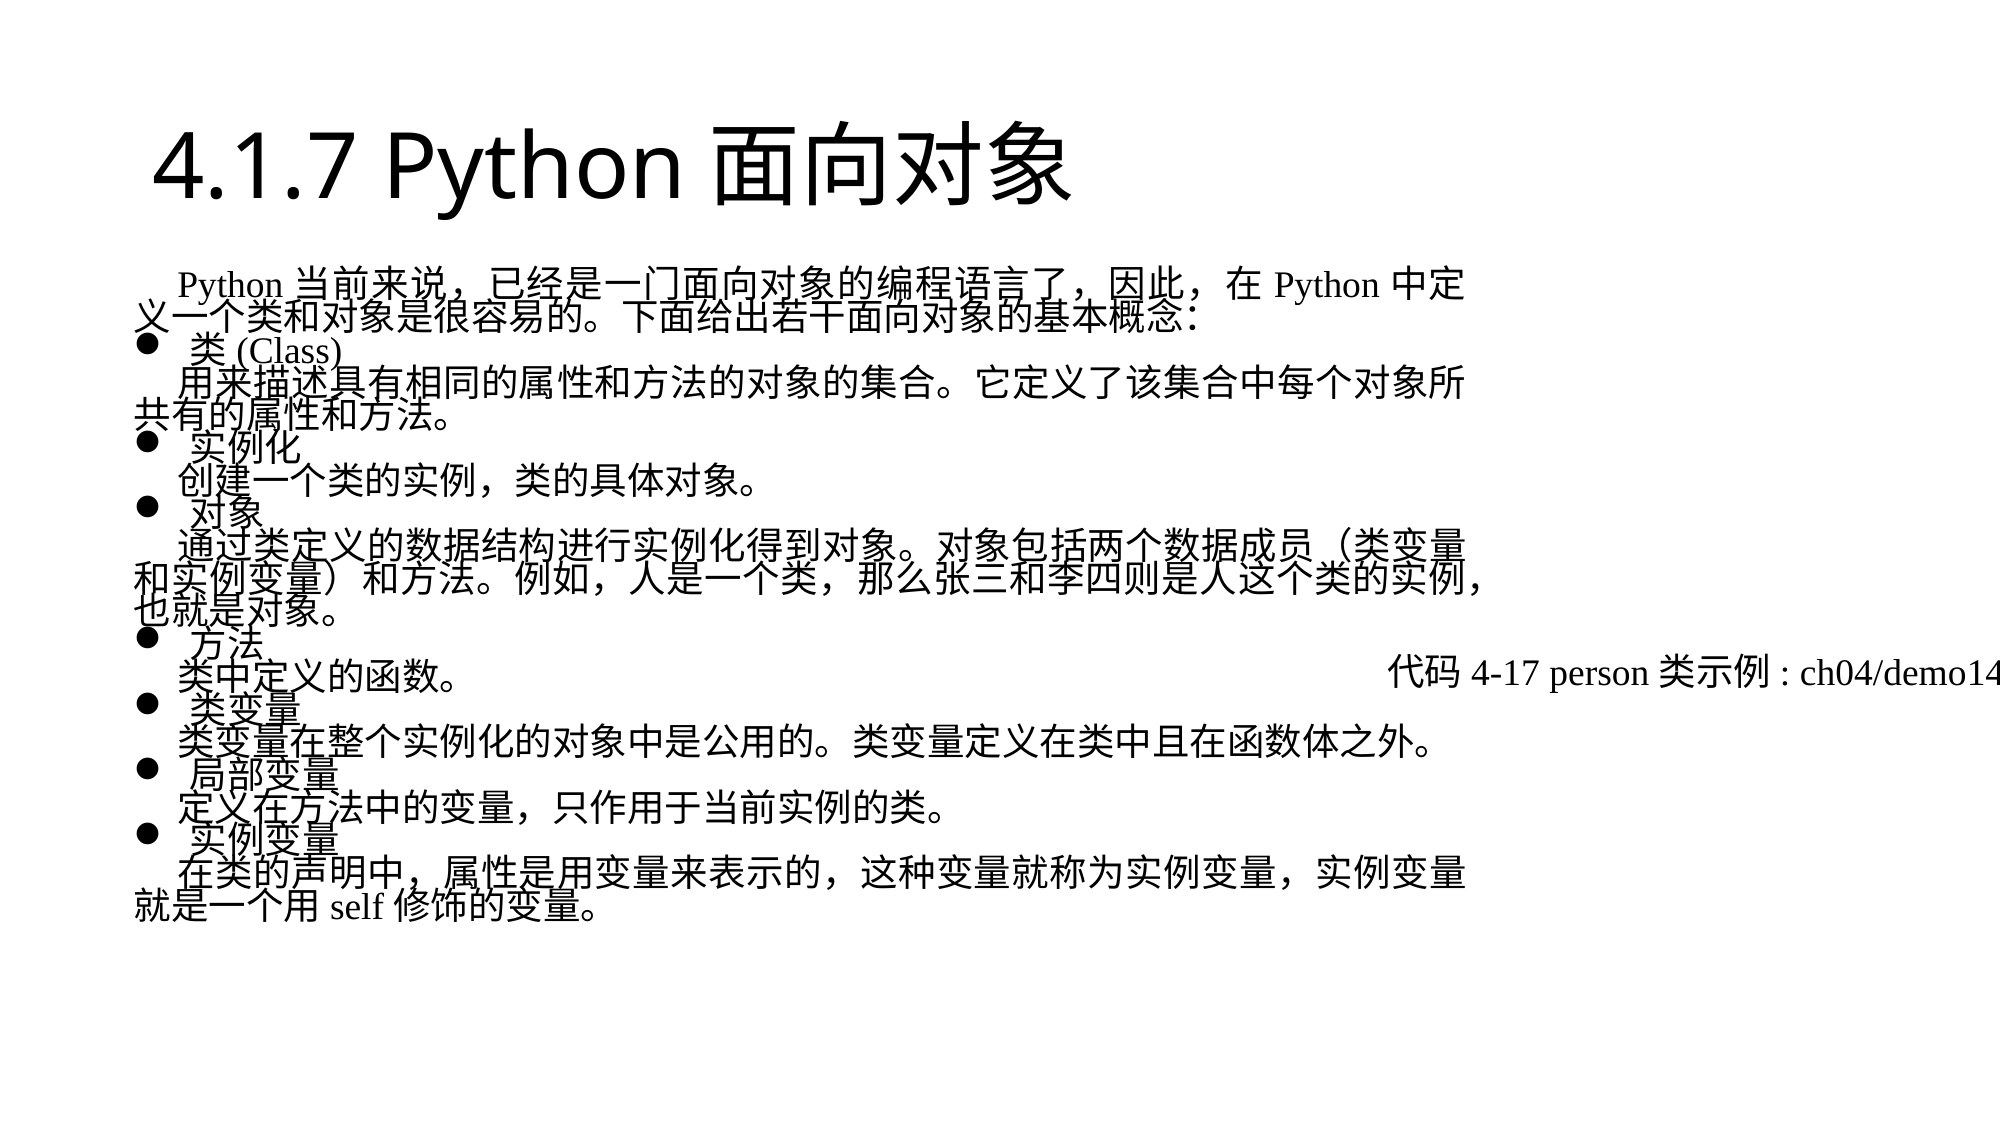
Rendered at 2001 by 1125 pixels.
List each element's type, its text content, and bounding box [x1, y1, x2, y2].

text_box 代码4-17 person类示例: ch04/demo14.py [1328, 653, 2000, 701]
text_box Python当前来说，已经是一门面向对象的编程语言了，因此，在Python中定义一个类和对象是很容易的。下面给出若干面向对象的基本概念： 类(Class) 用来描述具有相同的属性和方法的对象的集合。它定义了该集合中每个对象所共有的属性和方法。 实例化 创建一个类的实例，类的具体对象。 对象 通过类定义的数据结构进行实例化得到对象。对象包括两个数据成员（类变量和实例变量）和方法。例如，人是一个类，那么张三和李四则是人这个类的实例，也就是对象。 方法 类中定义的函数。 类变量 类变量在整个实例化的对象中是公用的。类变量定义在类中且在函数体之外。 局部变量 定义在方法中的变量，只作用于当前实例的类。 实例变量 在类的声明中，属性是用变量来表示的，这种变量就称为实例变量，实例变量就是一个用self修饰的变量。 [118, 265, 1482, 935]
title 4.1.7 Python面向对象 [137, 59, 1863, 278]
